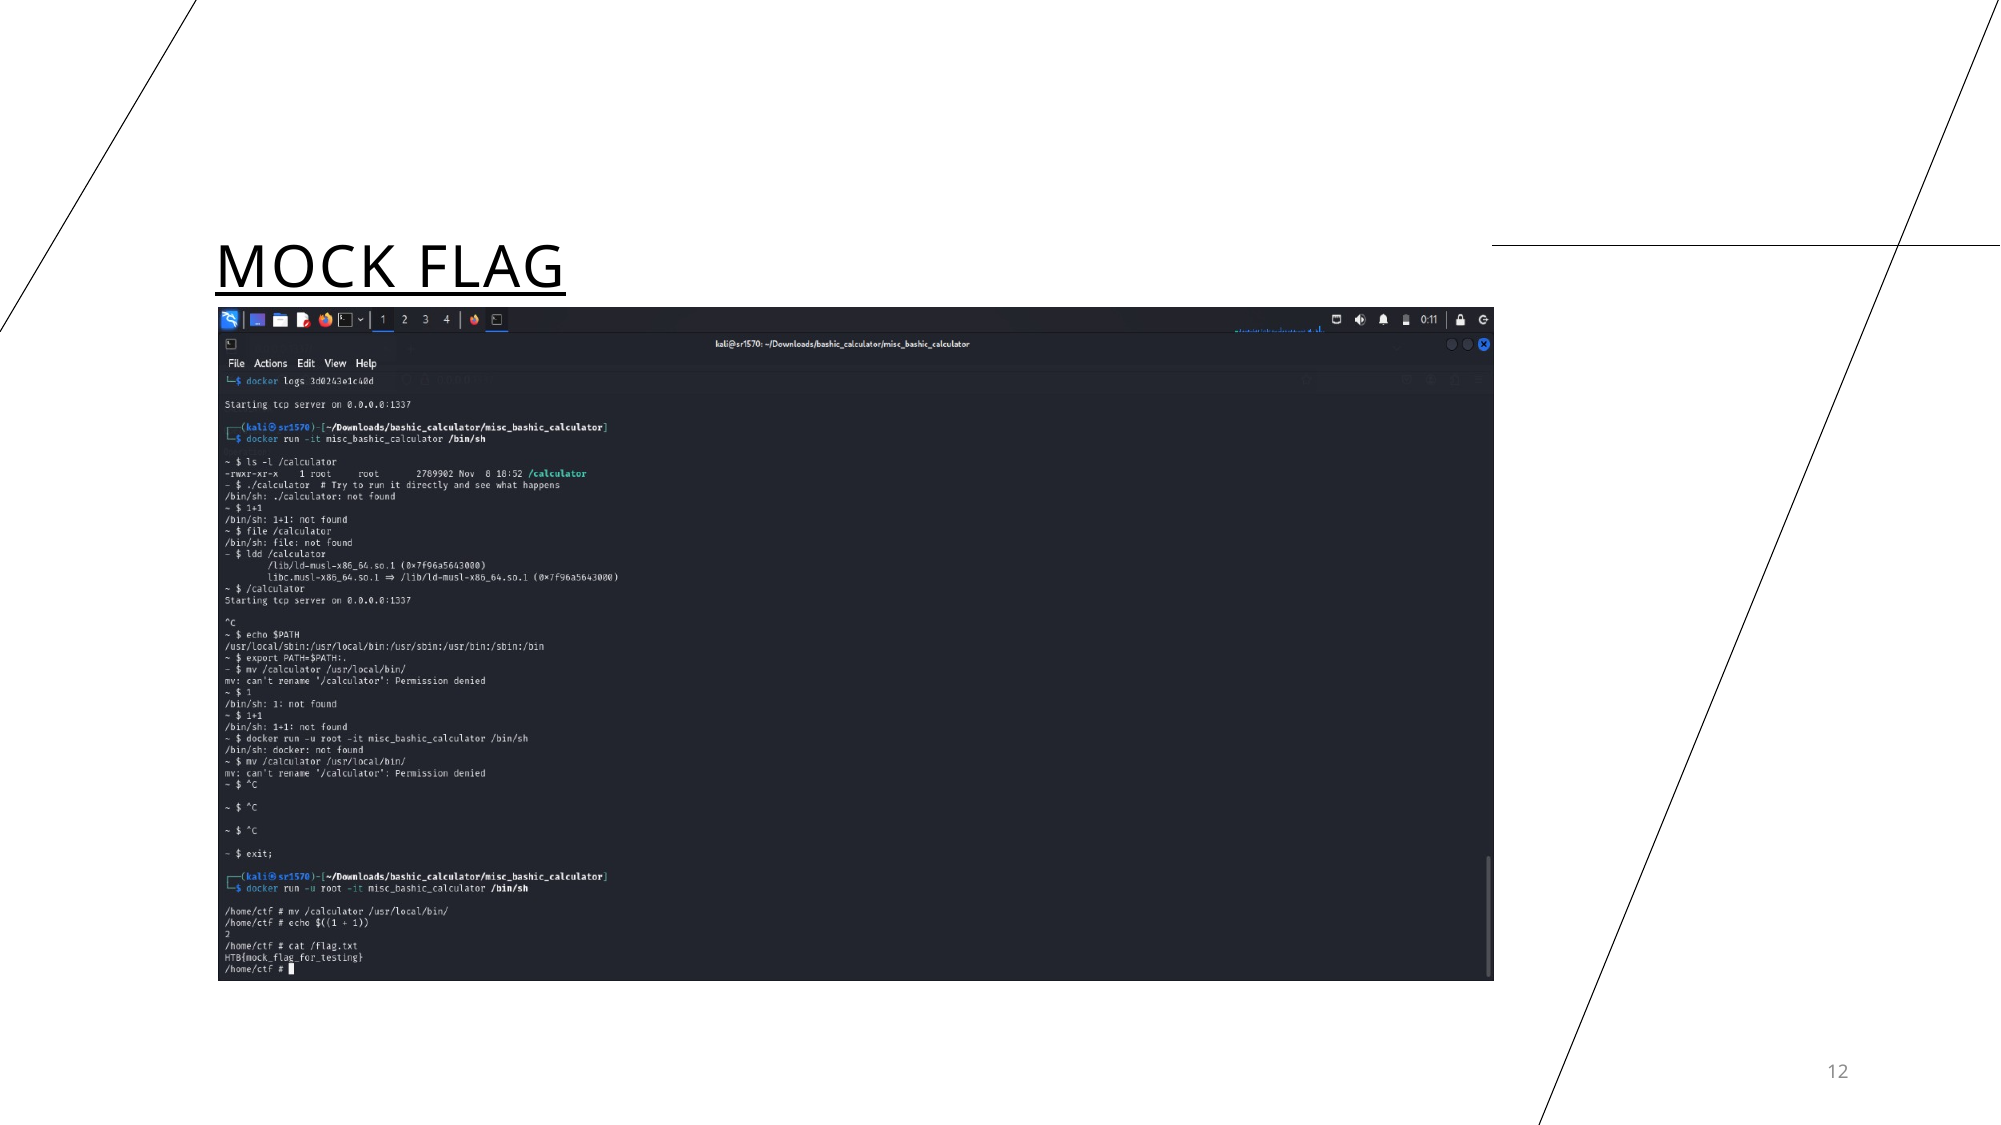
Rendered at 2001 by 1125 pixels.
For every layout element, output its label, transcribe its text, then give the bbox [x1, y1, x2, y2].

picture [218, 307, 1494, 981]
slide_number 12 [1701, 1042, 1864, 1103]
title MOCK FLAG [200, 0, 1397, 308]
